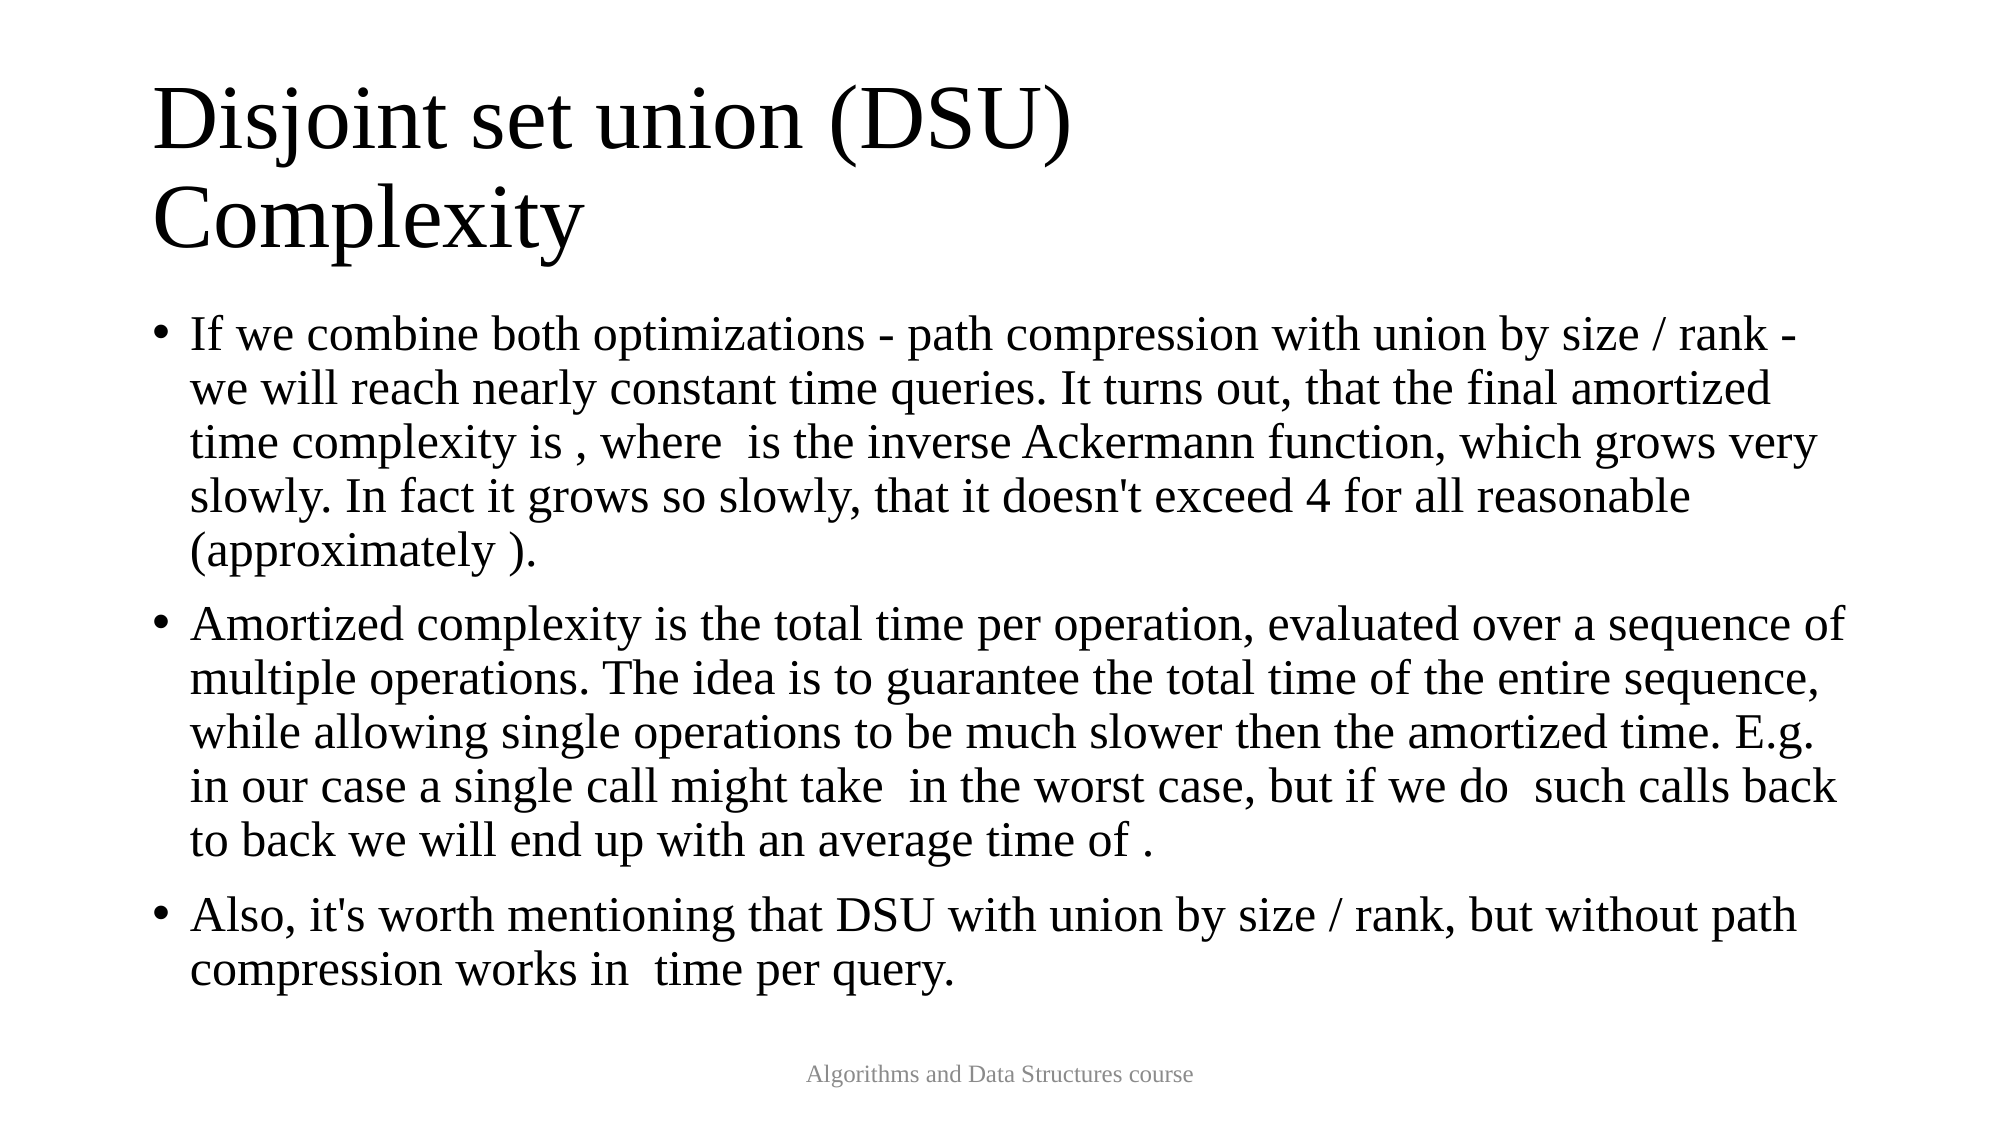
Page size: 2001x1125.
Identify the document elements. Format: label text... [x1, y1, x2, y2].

title Disjoint set union (DSU) Complexity [137, 59, 1863, 278]
footer Algorithms and Data Structures course [662, 1042, 1338, 1103]
